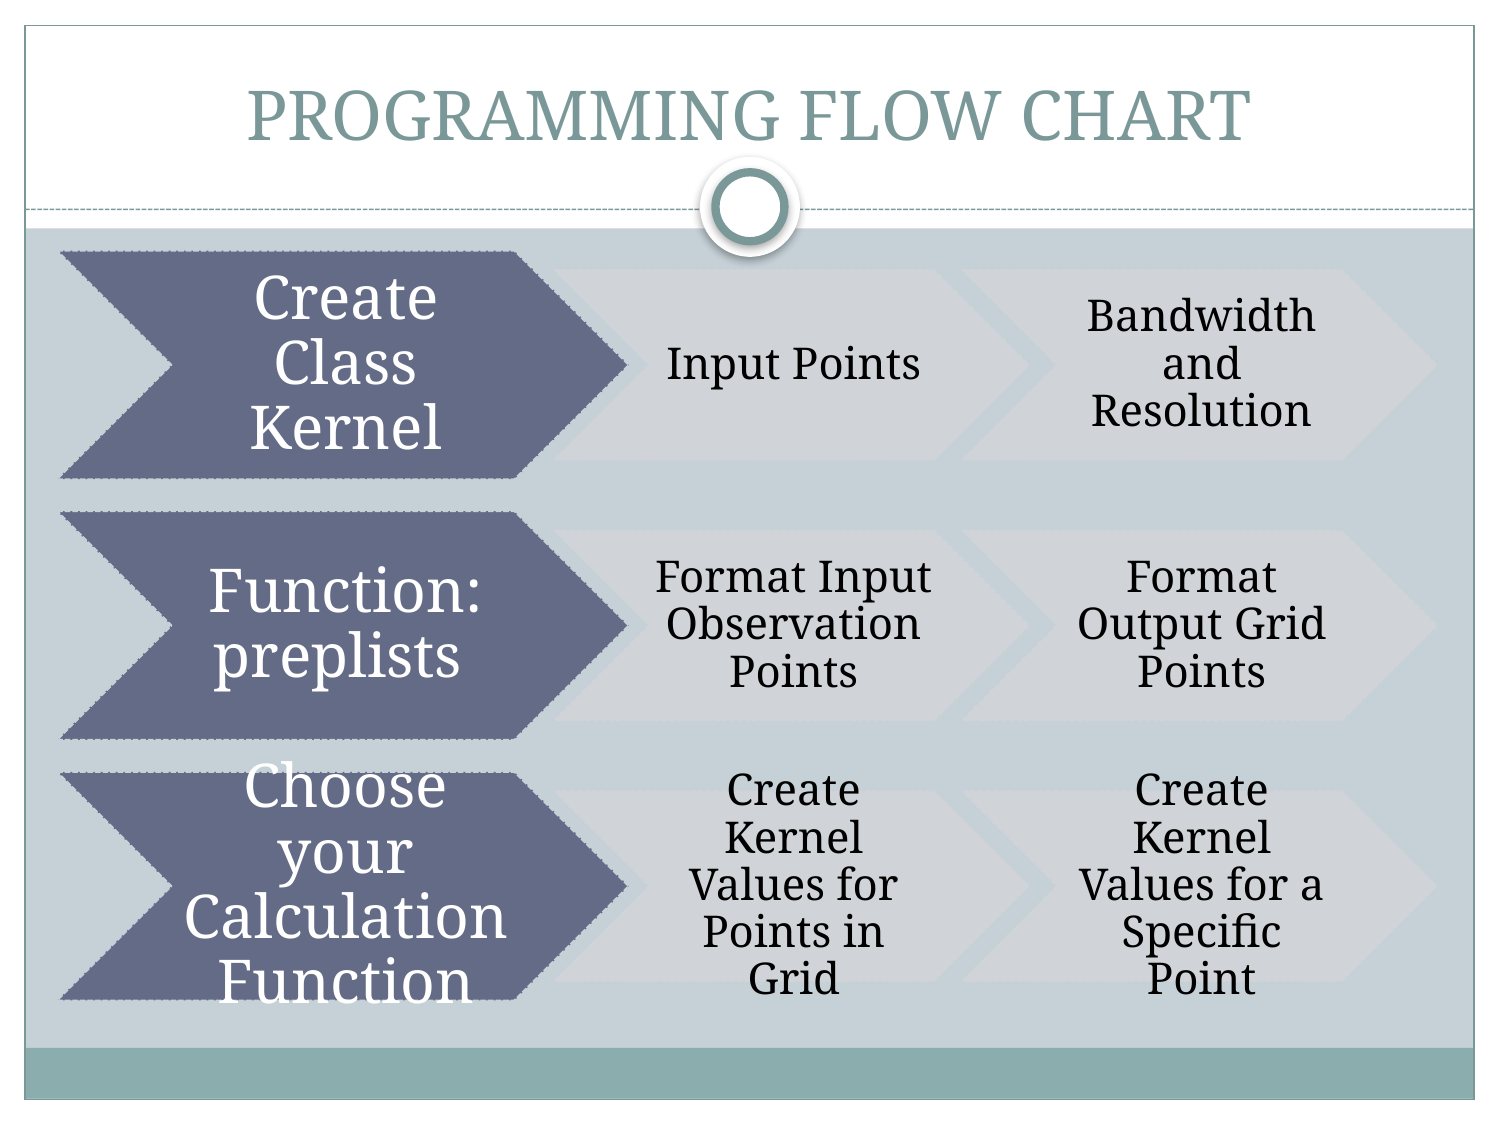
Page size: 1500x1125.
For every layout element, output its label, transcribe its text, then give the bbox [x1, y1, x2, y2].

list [49, 250, 1445, 1001]
title PROGRAMMING FLOW CHART [49, 37, 1450, 162]
